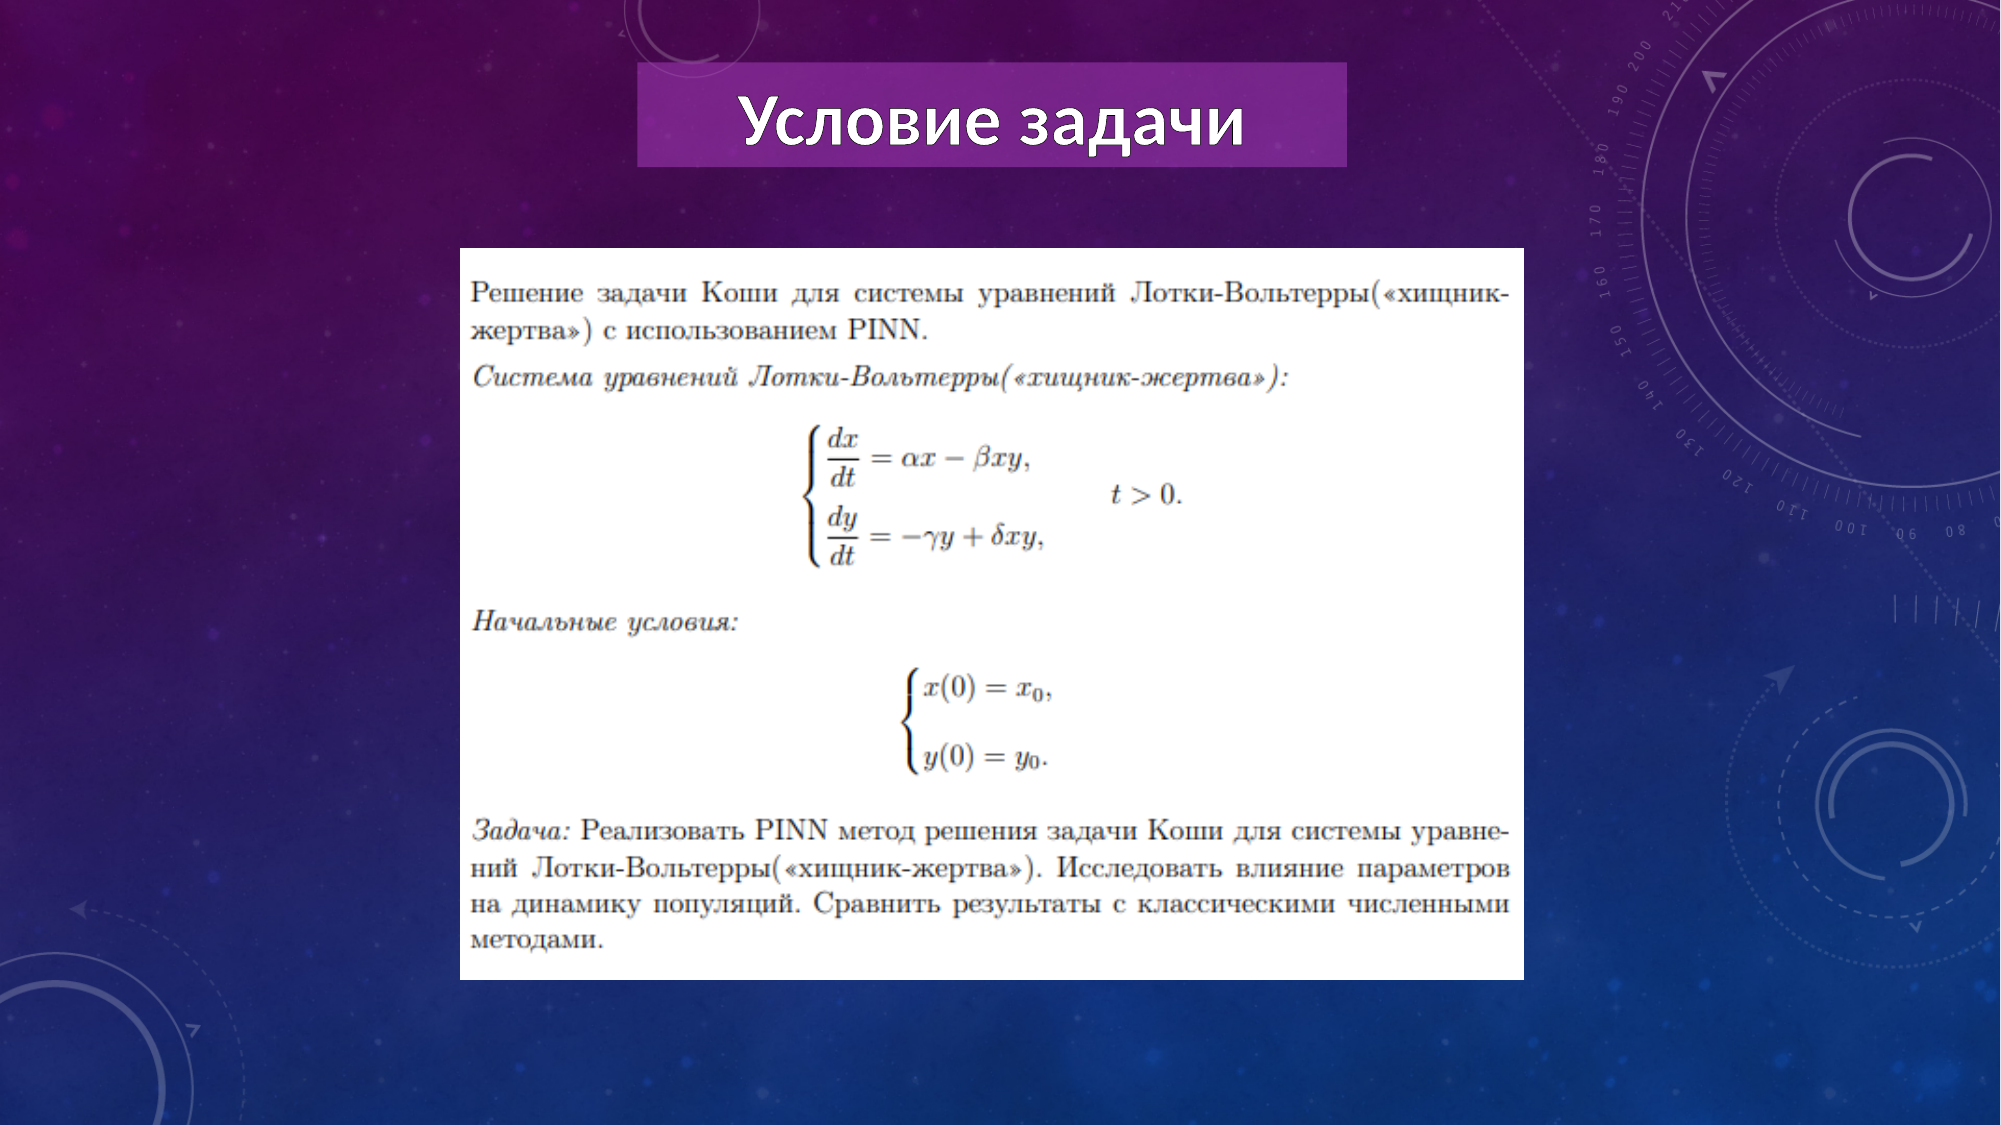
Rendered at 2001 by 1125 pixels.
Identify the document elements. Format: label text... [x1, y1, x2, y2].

picture [0, 0, 2001, 1125]
text_box Условие задачи [637, 62, 1347, 168]
